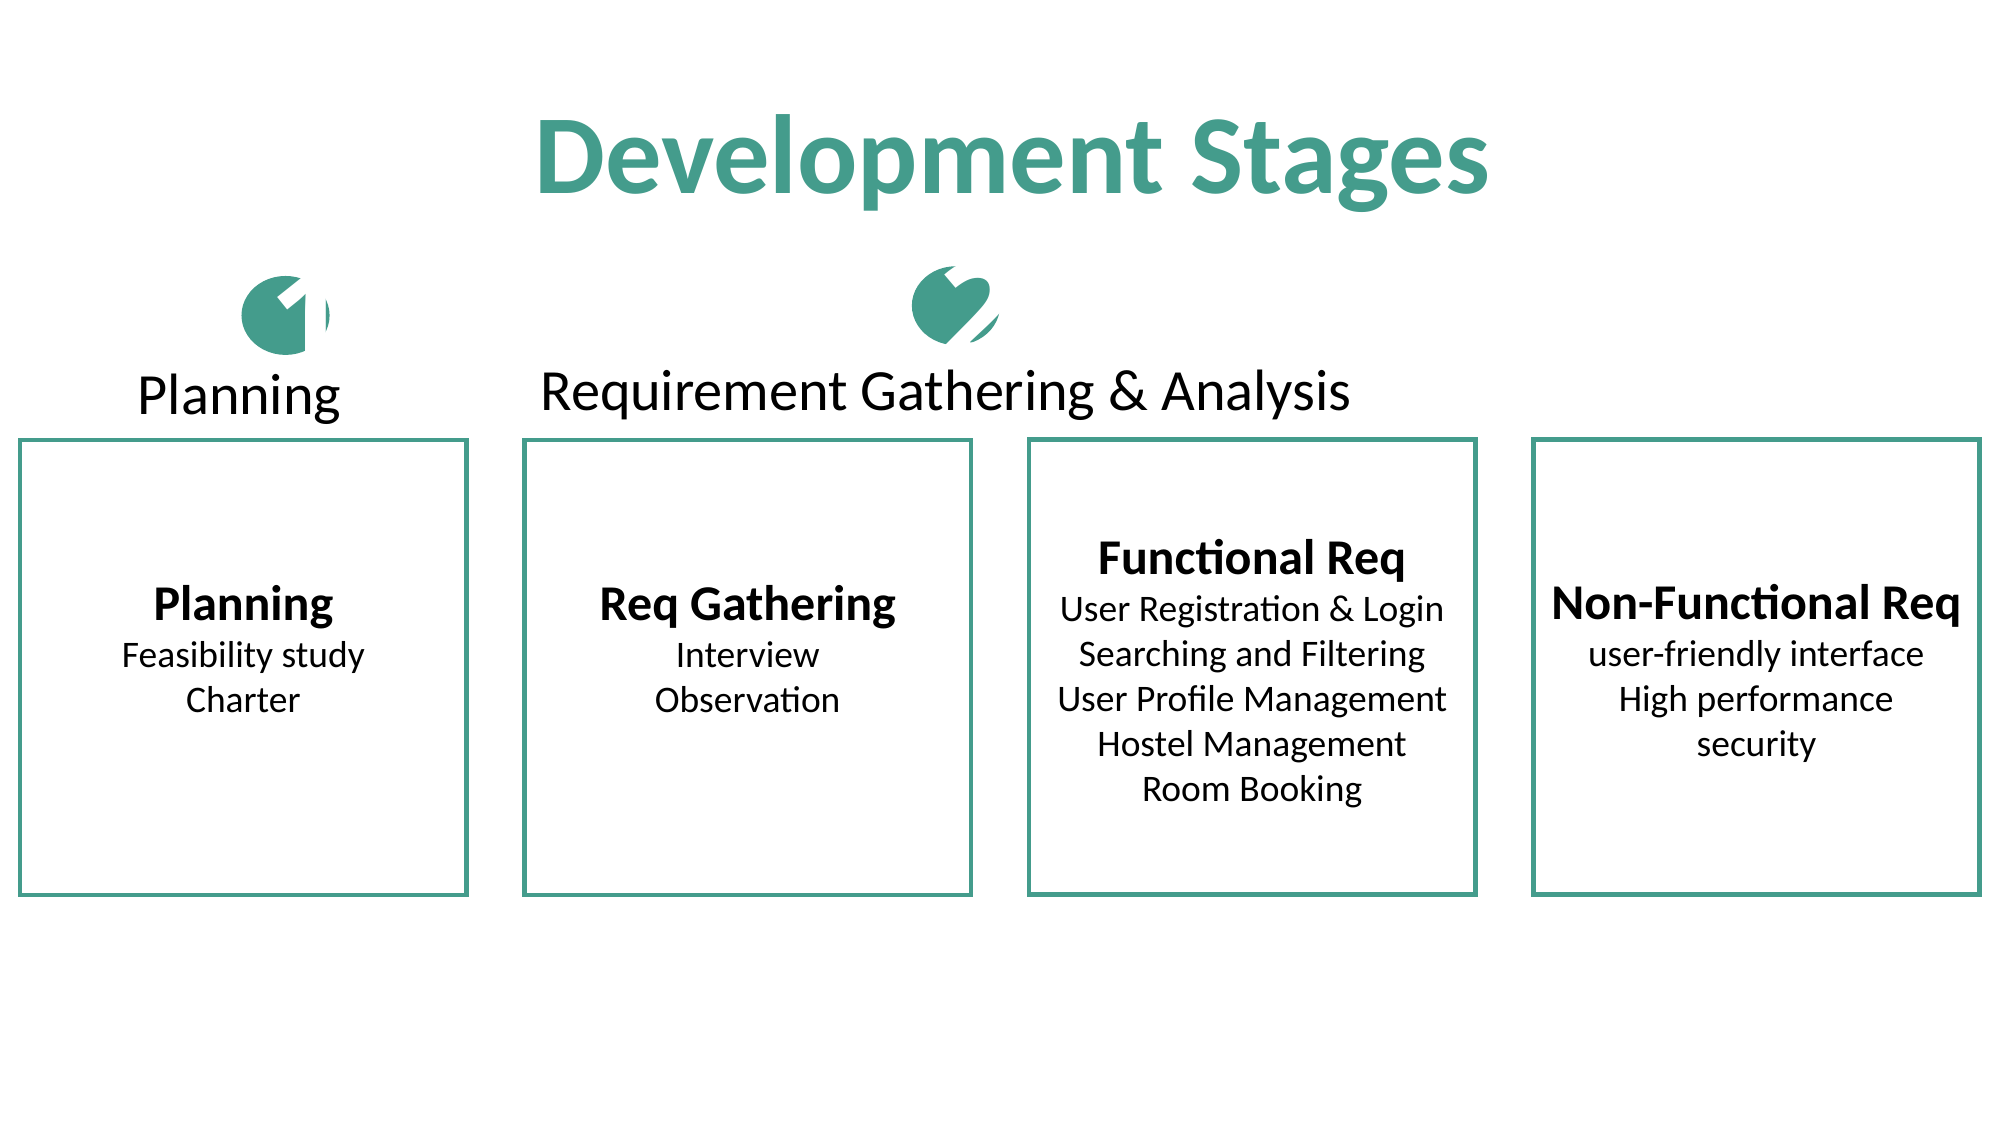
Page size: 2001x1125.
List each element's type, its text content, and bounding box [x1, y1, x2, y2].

text_box Development Stages [519, 74, 1512, 224]
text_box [20, 266, 1980, 896]
